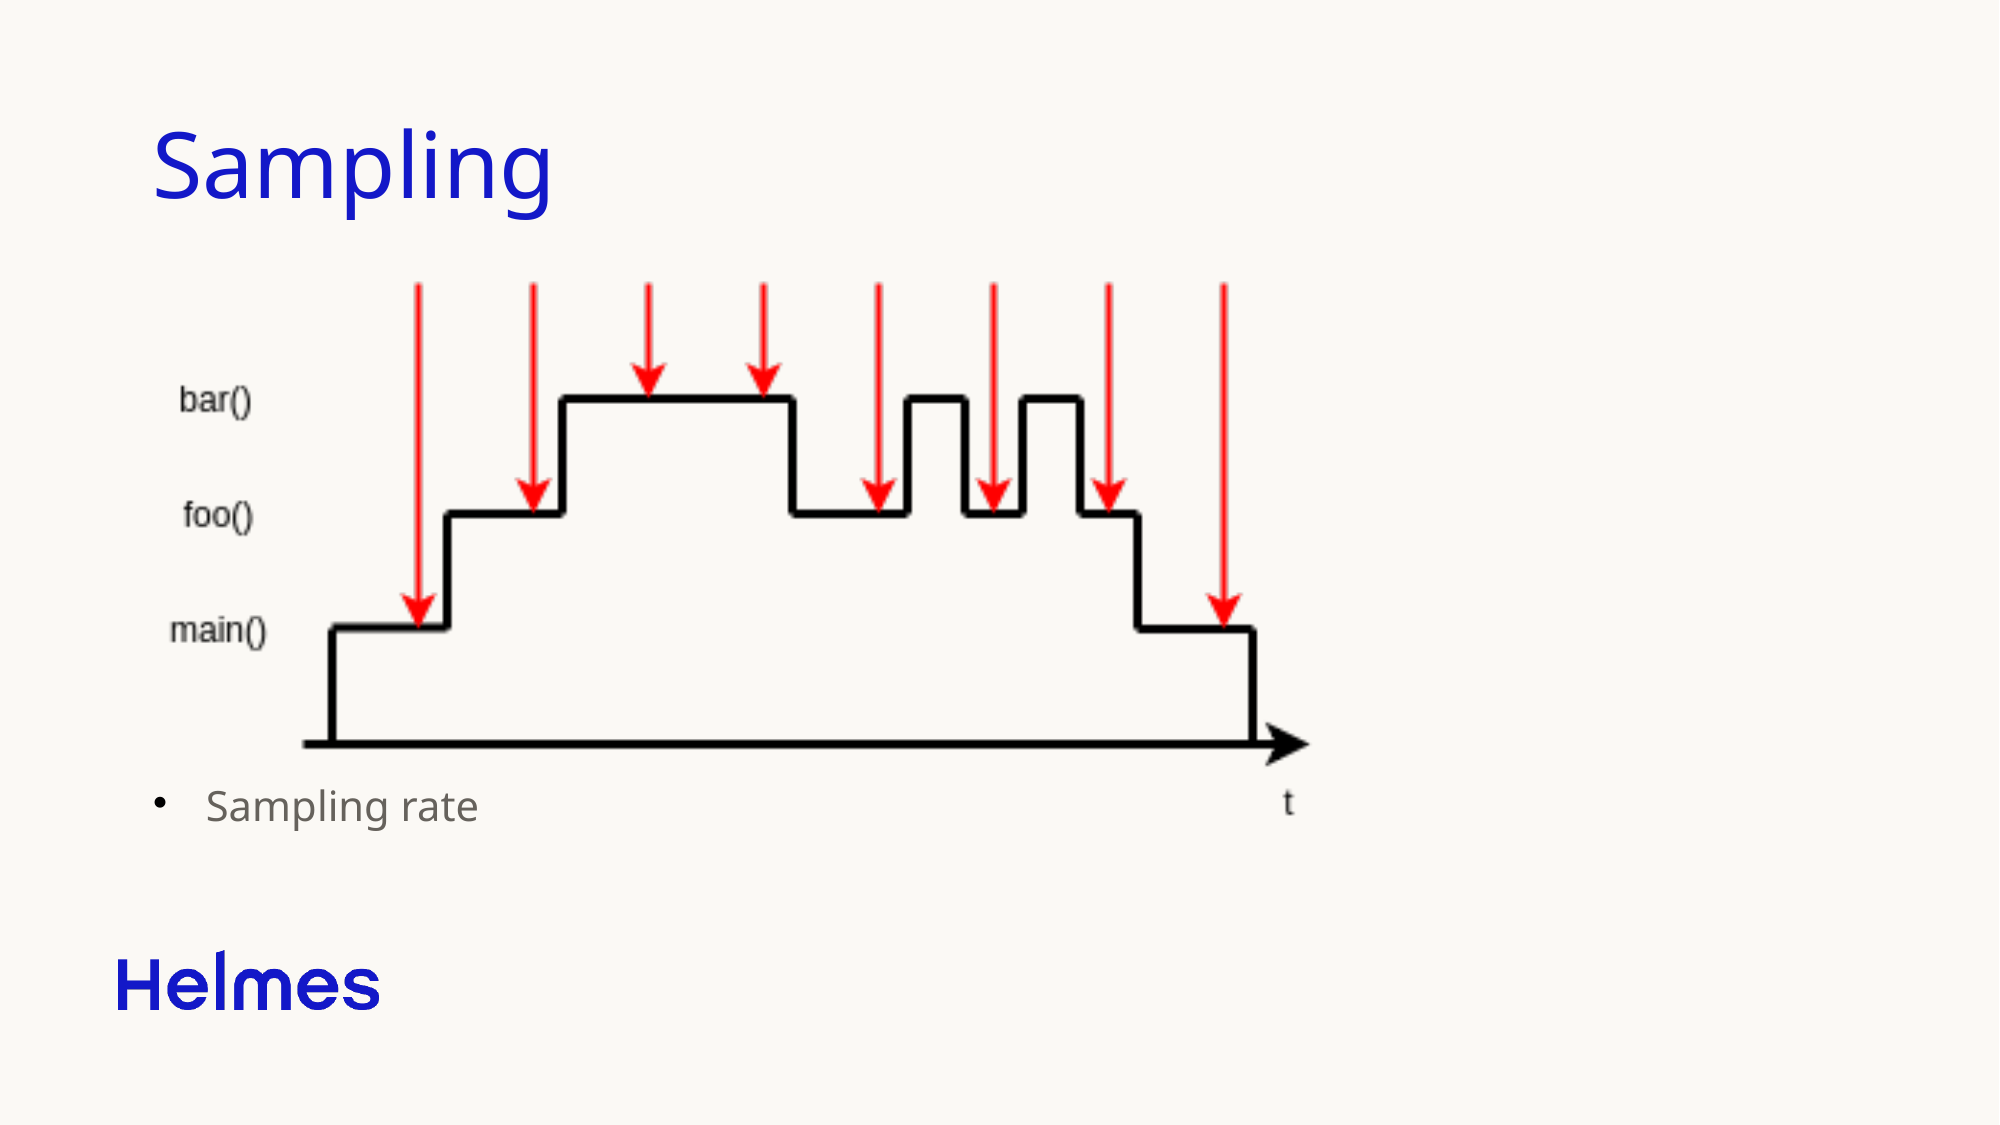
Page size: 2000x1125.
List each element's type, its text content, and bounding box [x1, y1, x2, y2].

text_box Sampling [137, 59, 1862, 277]
picture [118, 950, 379, 1010]
text_box Sampling rate [135, 780, 1860, 900]
picture [158, 259, 1351, 833]
